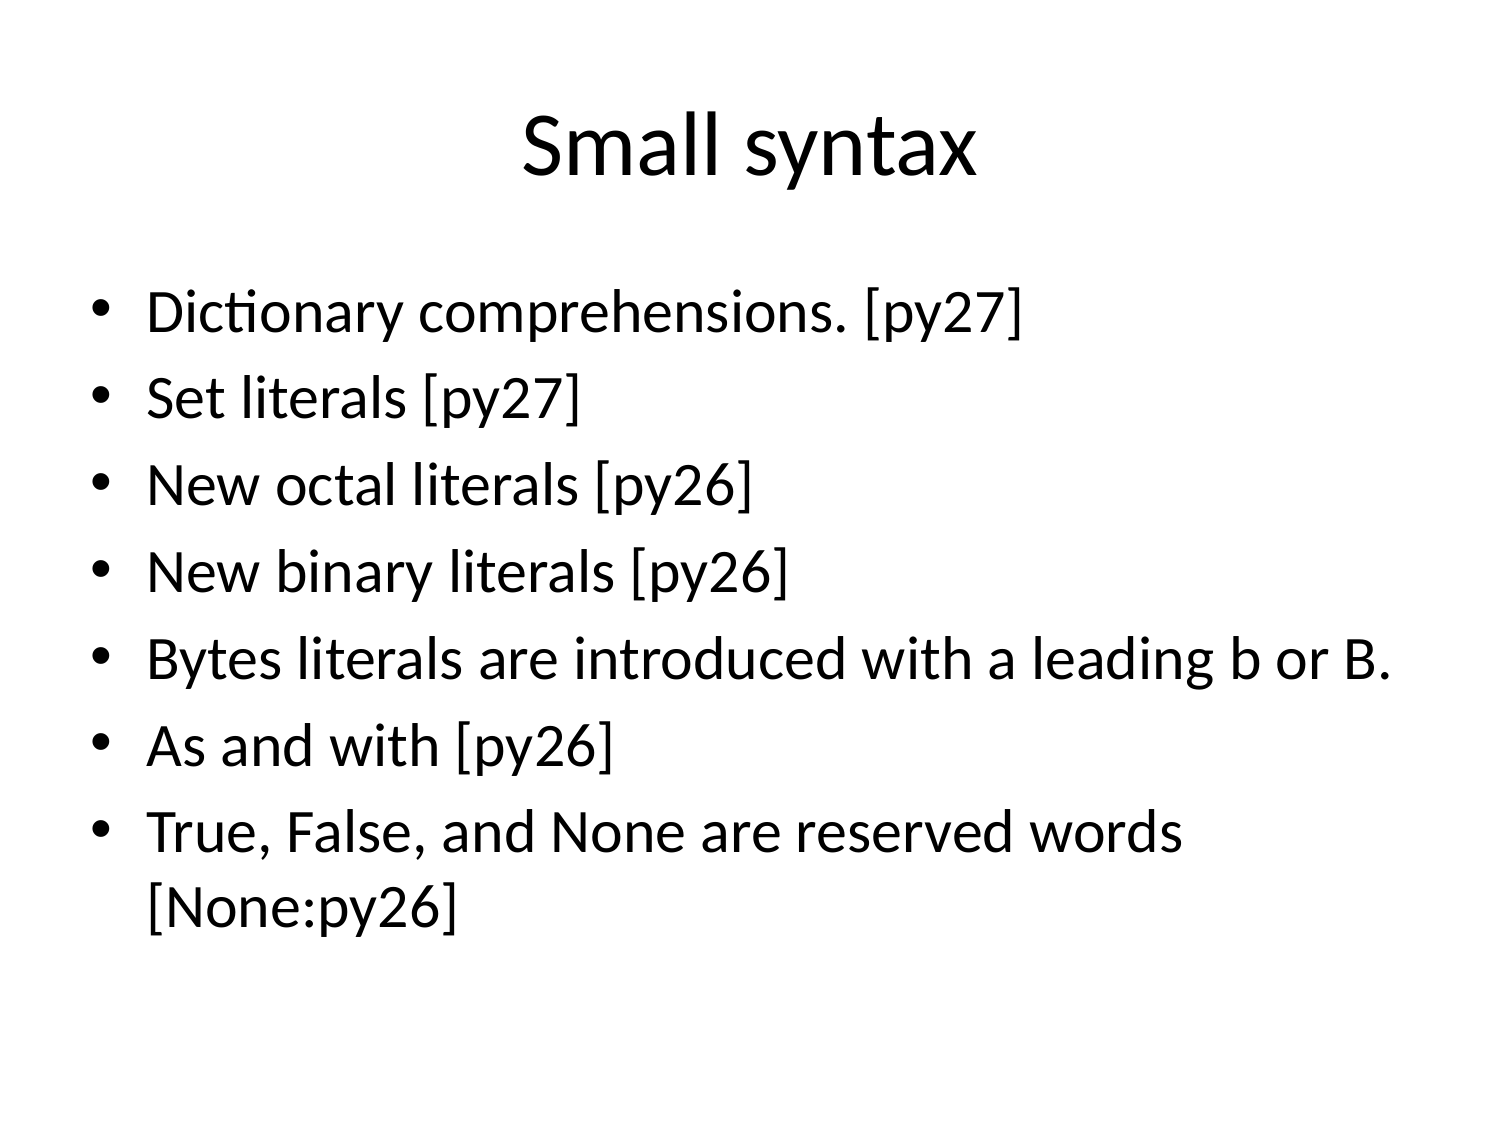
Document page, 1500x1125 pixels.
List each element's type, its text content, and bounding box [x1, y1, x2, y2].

list Dictionary comprehensions. [py27] Set literals [py27] New octal literals [py26] New binary literals [py26] Bytes literals are introduced with a leading b or B. As and with [py26] True, False, and None are reserved words [None:py26] [75, 262, 1425, 1005]
title Small syntax [75, 45, 1425, 233]
